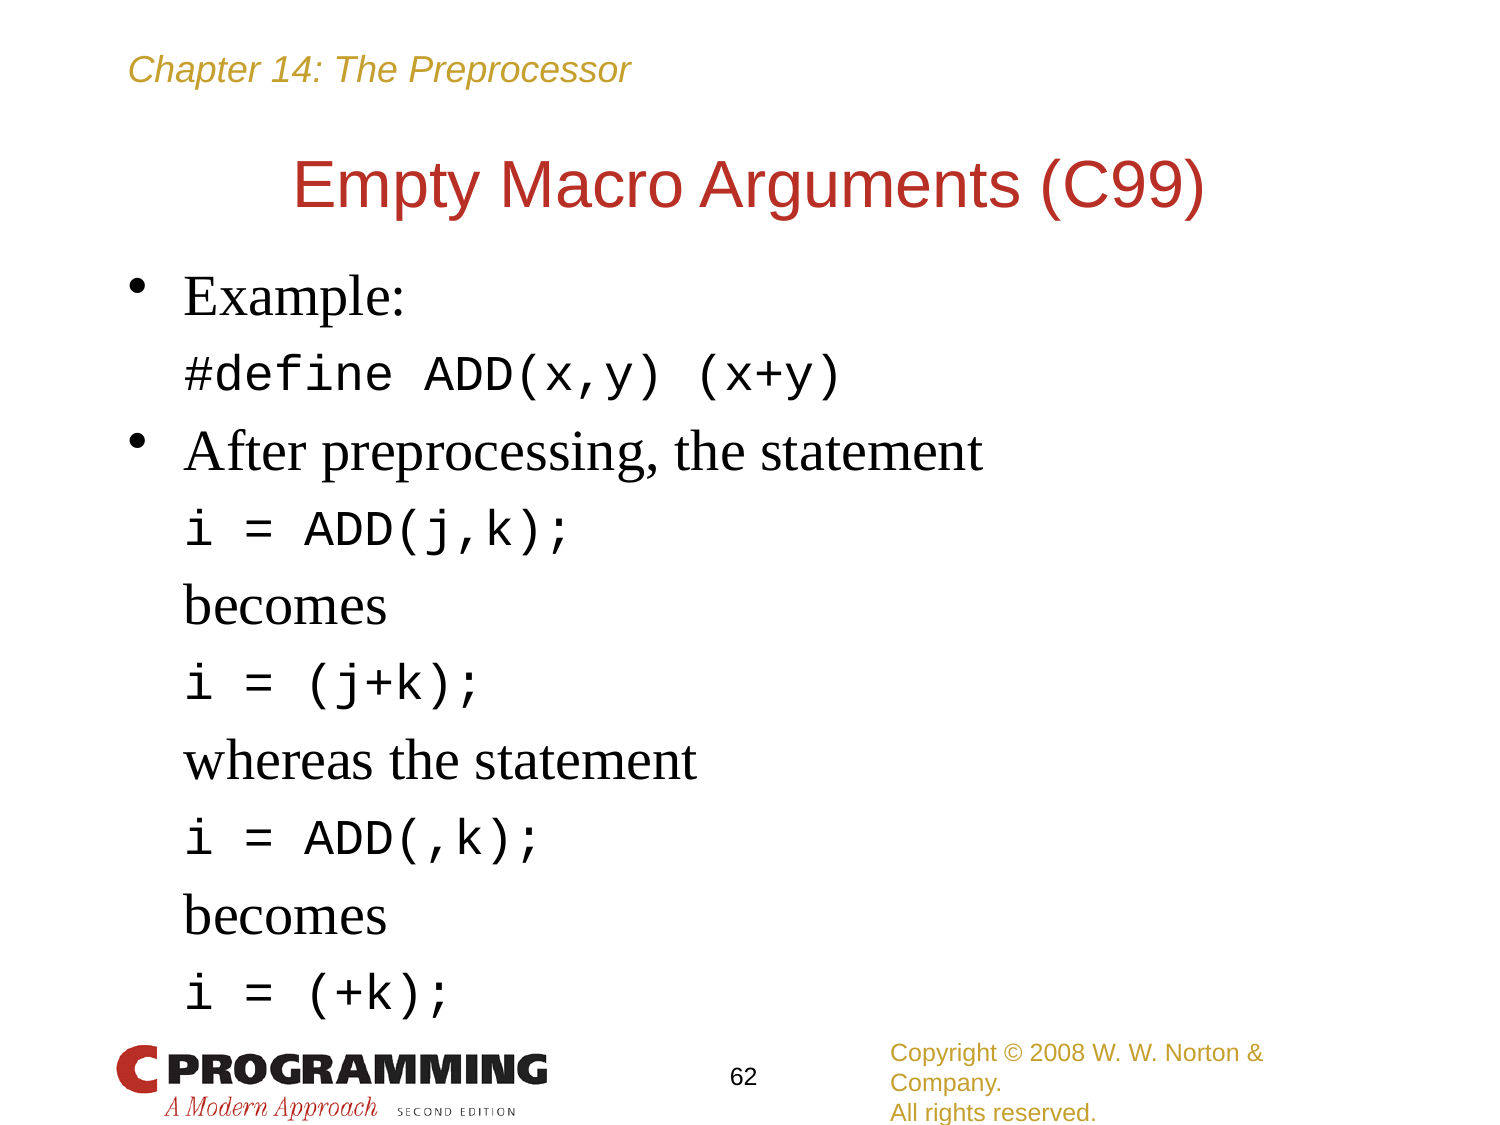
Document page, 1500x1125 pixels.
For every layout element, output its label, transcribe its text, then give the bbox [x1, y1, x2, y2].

footer Copyright © 2008 W. W. Norton & Company. All rights reserved. [874, 1043, 1388, 1119]
title Empty Macro Arguments (C99) [112, 125, 1388, 238]
slide_number 62 [687, 1049, 801, 1101]
picture [112, 1041, 550, 1123]
list Example: #define ADD(x,y) (x+y) After preprocessing, the statement i = ADD(j,k); becomes i = (j+k); whereas the statement i = ADD(,k); becomes i = (+k); [112, 249, 1388, 1038]
